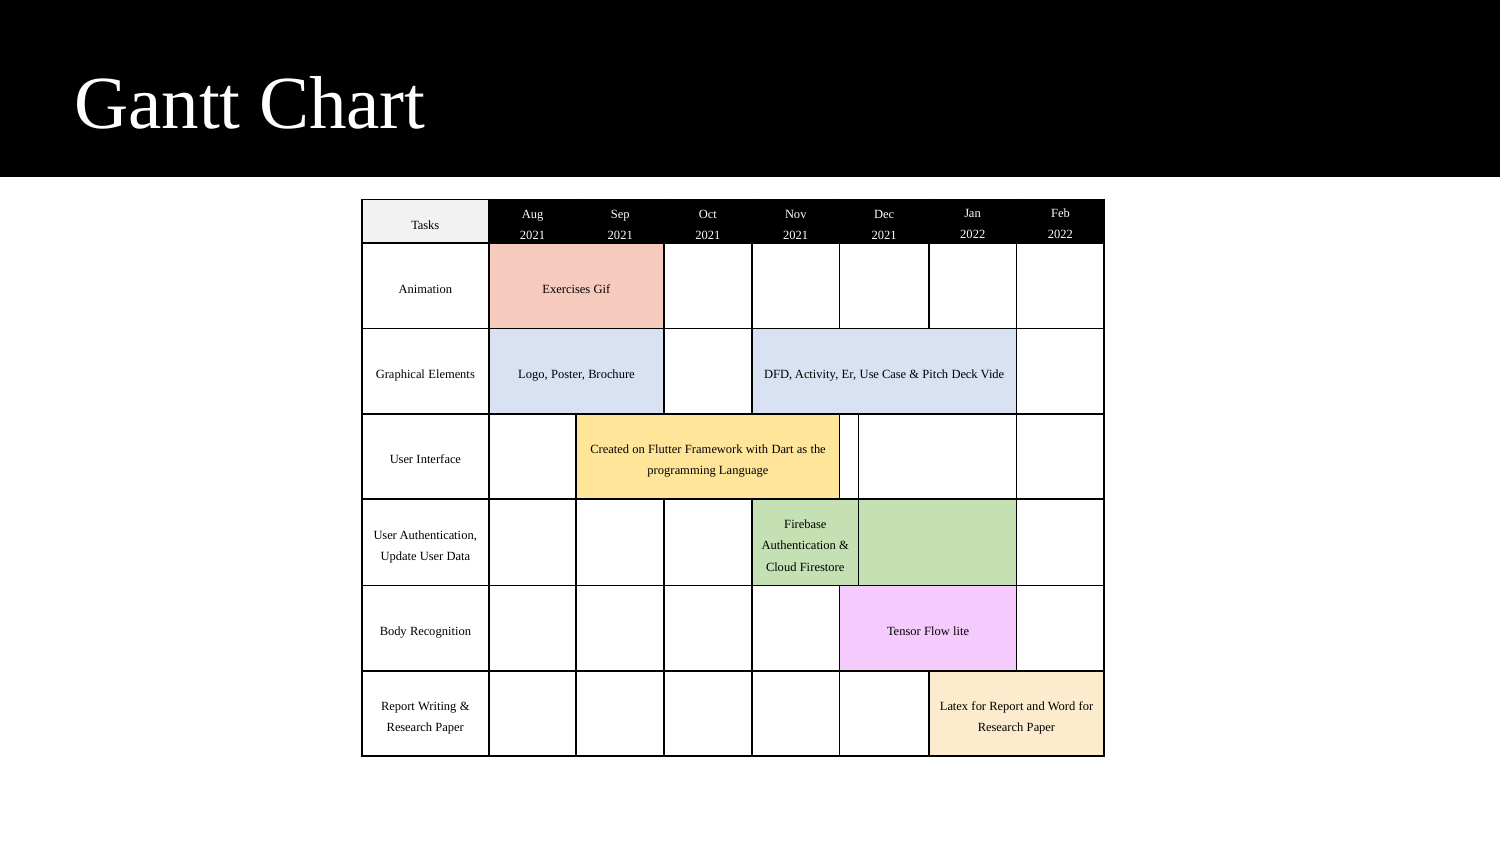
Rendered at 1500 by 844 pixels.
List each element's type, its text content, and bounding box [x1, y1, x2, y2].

table_cell [490, 415, 575, 498]
table_cell [753, 672, 839, 755]
table_cell Exercises Gif [490, 244, 663, 328]
table_cell [1017, 329, 1103, 413]
table_cell [490, 500, 575, 585]
table_cell DFD, Activity, Er, Use Case & Pitch Deck Vide [753, 329, 1016, 413]
table_cell [840, 672, 928, 755]
table_cell Tensor Flow lite [840, 586, 1016, 670]
table_header Feb 2022 [1017, 200, 1103, 242]
table_cell User Authentication, Update User Data [363, 500, 488, 585]
table_cell [1017, 500, 1103, 585]
table_cell [1017, 244, 1103, 328]
table_cell Logo, Poster, Brochure [490, 329, 663, 413]
table_cell [753, 586, 839, 670]
table_cell [665, 500, 751, 585]
text_box [0, 0, 1500, 177]
table_header Tasks [363, 200, 488, 242]
table_cell Graphical Elements [363, 329, 488, 413]
table_cell [1017, 586, 1103, 670]
table_header Dec 2021 [840, 200, 928, 242]
table_cell [577, 586, 663, 670]
table_cell [859, 415, 1016, 498]
table_header Sep 2021 [577, 200, 663, 242]
table_cell Body Recognition [363, 586, 488, 670]
table_cell [490, 672, 575, 755]
table_cell [859, 500, 1016, 585]
table_cell [490, 586, 575, 670]
table_header Nov 2021 [753, 200, 839, 242]
table_cell Firebase Authentication & Cloud Firestore [753, 500, 858, 585]
table_cell [665, 244, 751, 328]
picture [0, 177, 1500, 844]
table_cell Created on Flutter Framework with Dart as the programming Language [577, 415, 839, 498]
table_cell User Interface [363, 415, 488, 498]
table_cell [930, 244, 1016, 328]
table_header Oct 2021 [665, 200, 751, 242]
table_header Jan 2022 [930, 200, 1016, 242]
table_cell [665, 586, 751, 670]
table_cell [840, 244, 928, 328]
table_cell Latex for Report and Word for Research Paper [930, 672, 1103, 755]
title Gantt Chart [40, 35, 750, 161]
table_cell [840, 415, 858, 498]
table_cell [1017, 415, 1103, 498]
table_cell [577, 672, 663, 755]
table_header Aug 2021 [490, 200, 575, 242]
table_cell [665, 329, 751, 413]
table_cell Report Writing & Research Paper [363, 672, 488, 755]
table_cell [577, 500, 663, 585]
table_cell [665, 672, 751, 755]
table_cell [753, 244, 839, 328]
table_cell Animation [363, 244, 488, 328]
